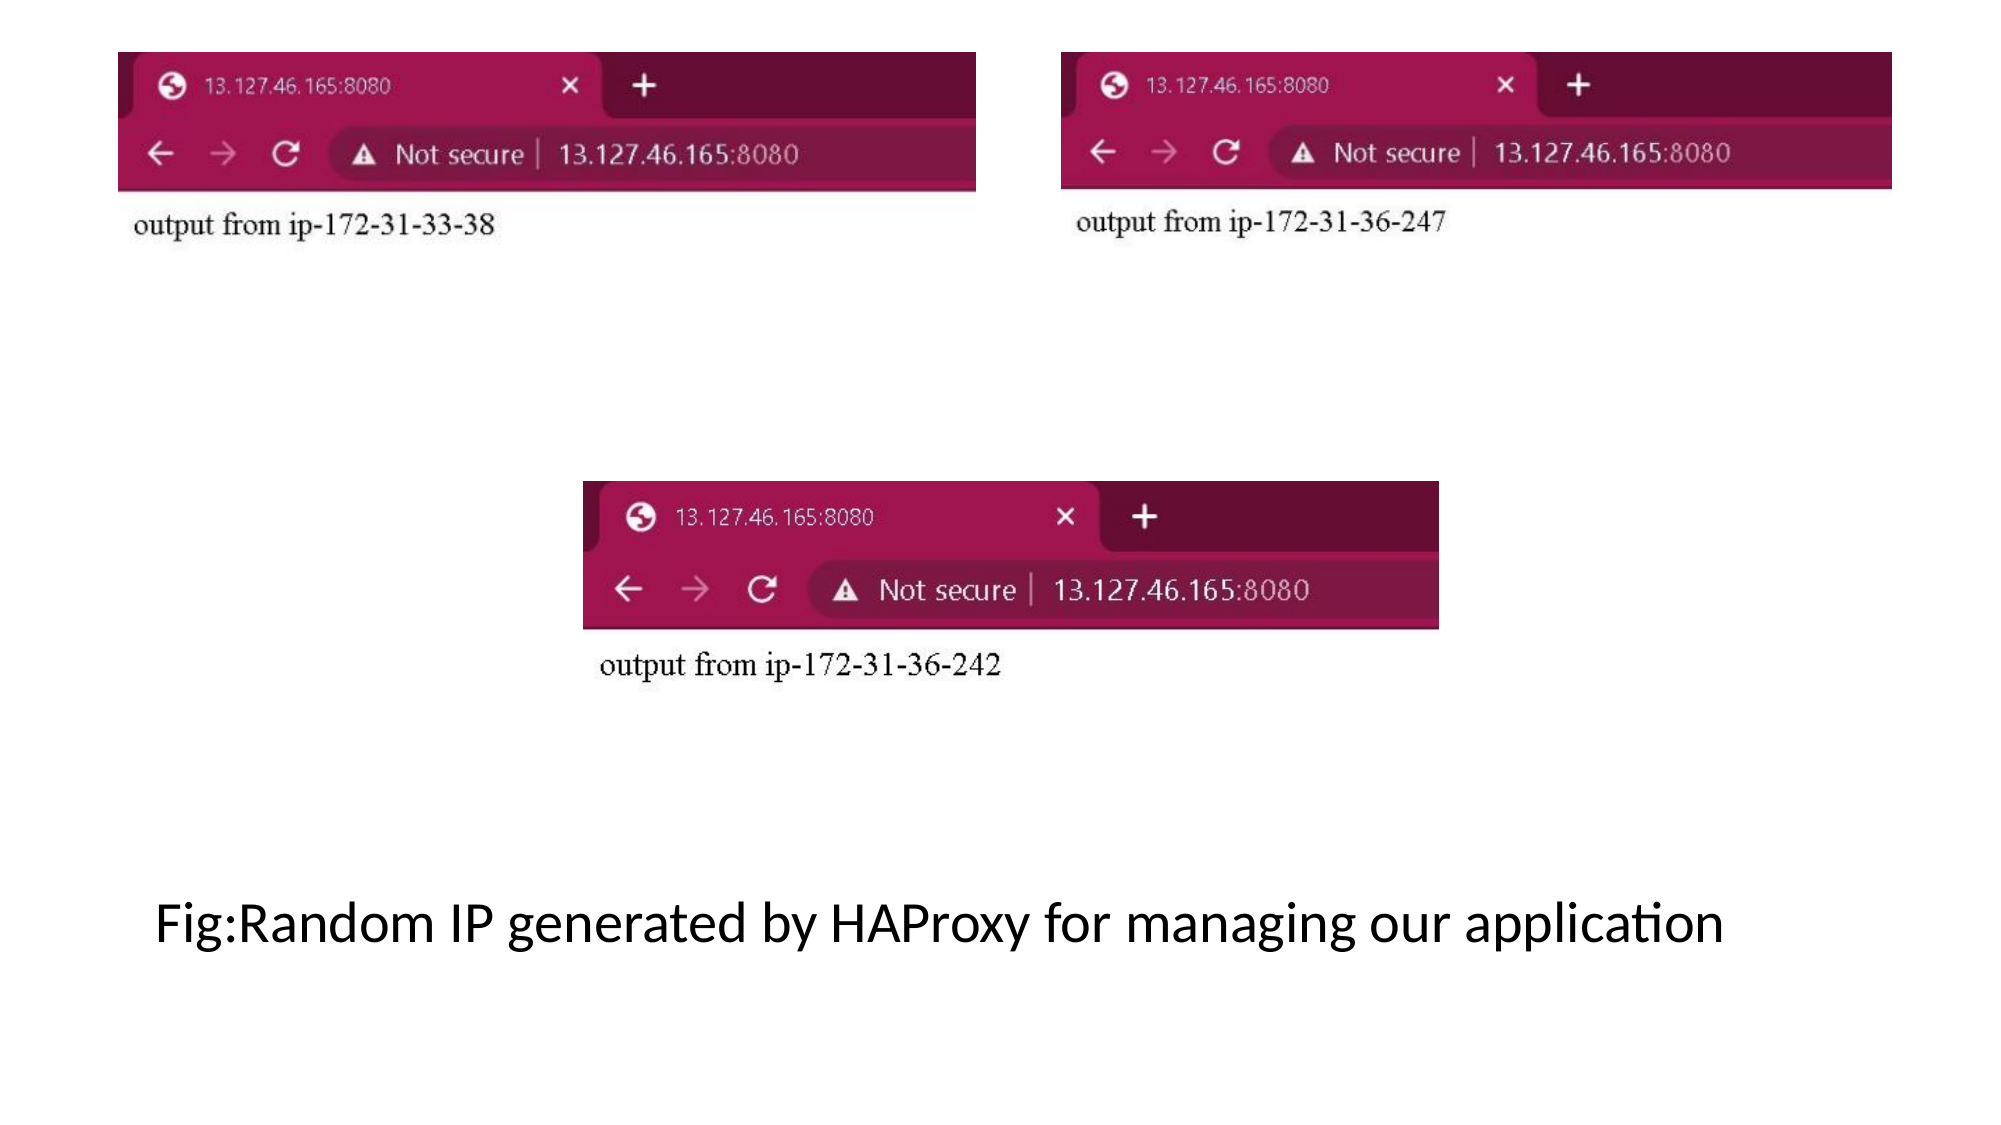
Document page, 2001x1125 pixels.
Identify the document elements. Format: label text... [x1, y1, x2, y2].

text_box Fig:Random IP generated by HAProxy for managing our application [140, 876, 1882, 962]
picture [1061, 52, 1892, 361]
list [583, 480, 1439, 824]
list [118, 52, 976, 471]
